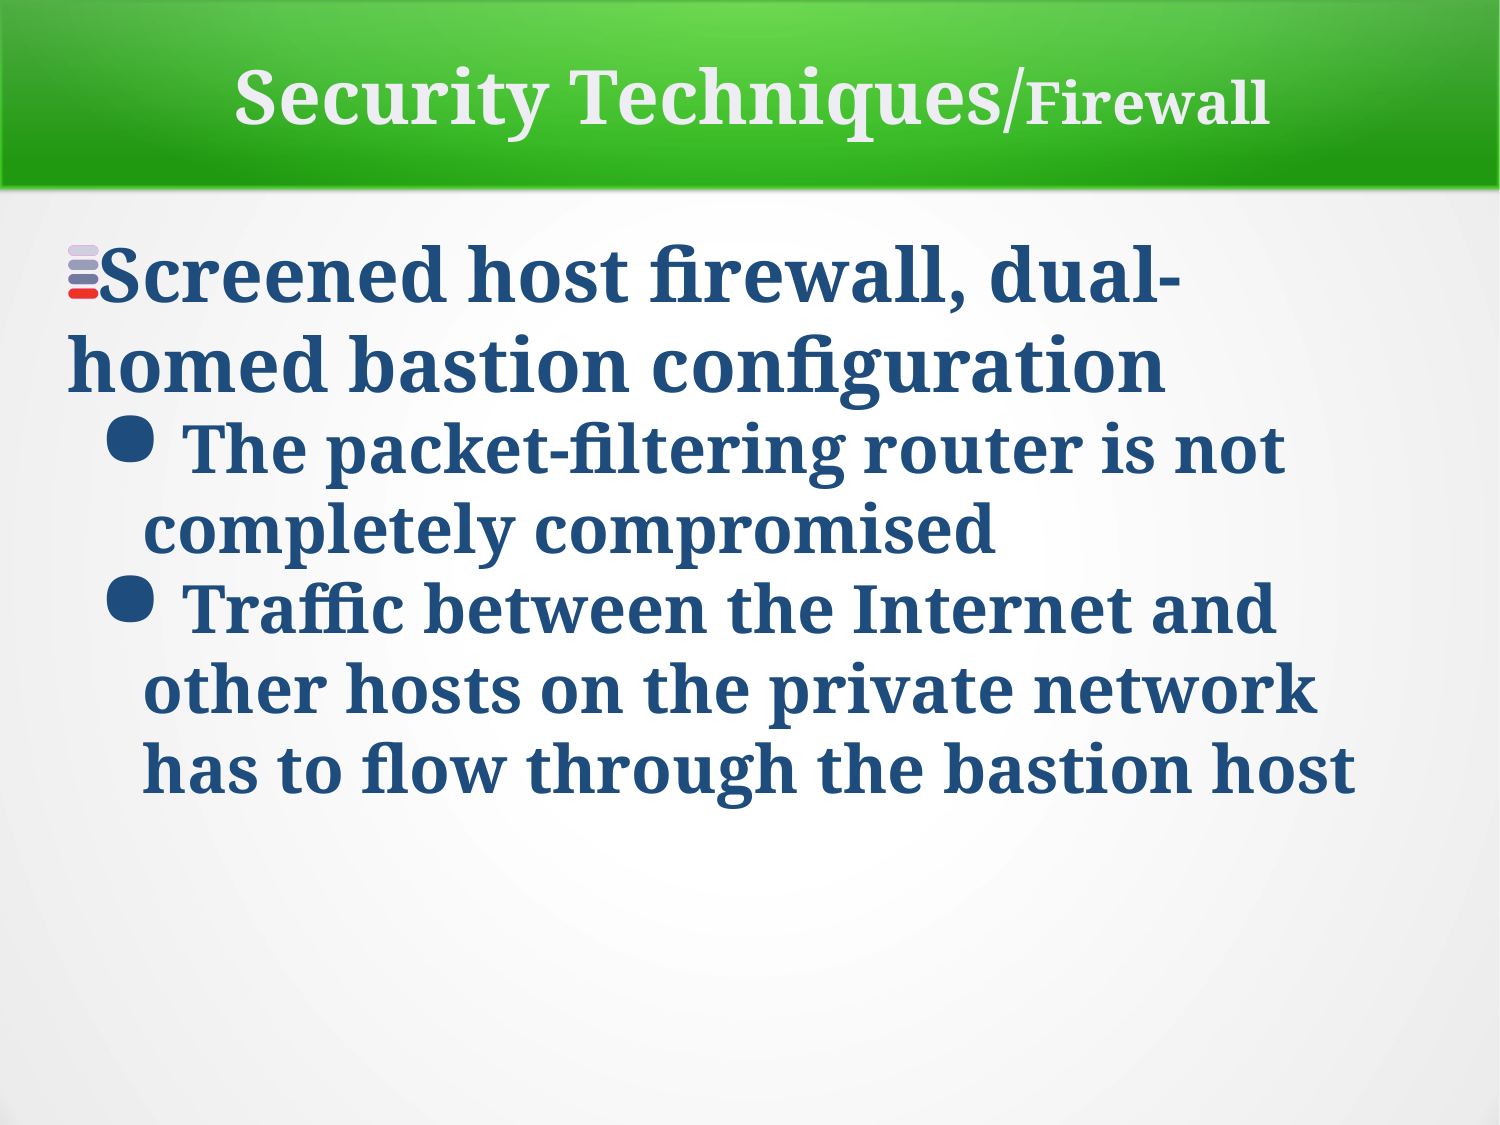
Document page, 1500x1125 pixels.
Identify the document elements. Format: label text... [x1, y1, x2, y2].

text_box Security Techniques/Firewall [88, 30, 1435, 159]
text_box Screened host firewall, dual-homed bastion configuration The packet-filtering router is not completely compromised Traffic between the Internet and other hosts on the private network has to flow through the bastion host [53, 219, 1447, 870]
picture [0, 0, 1500, 1125]
